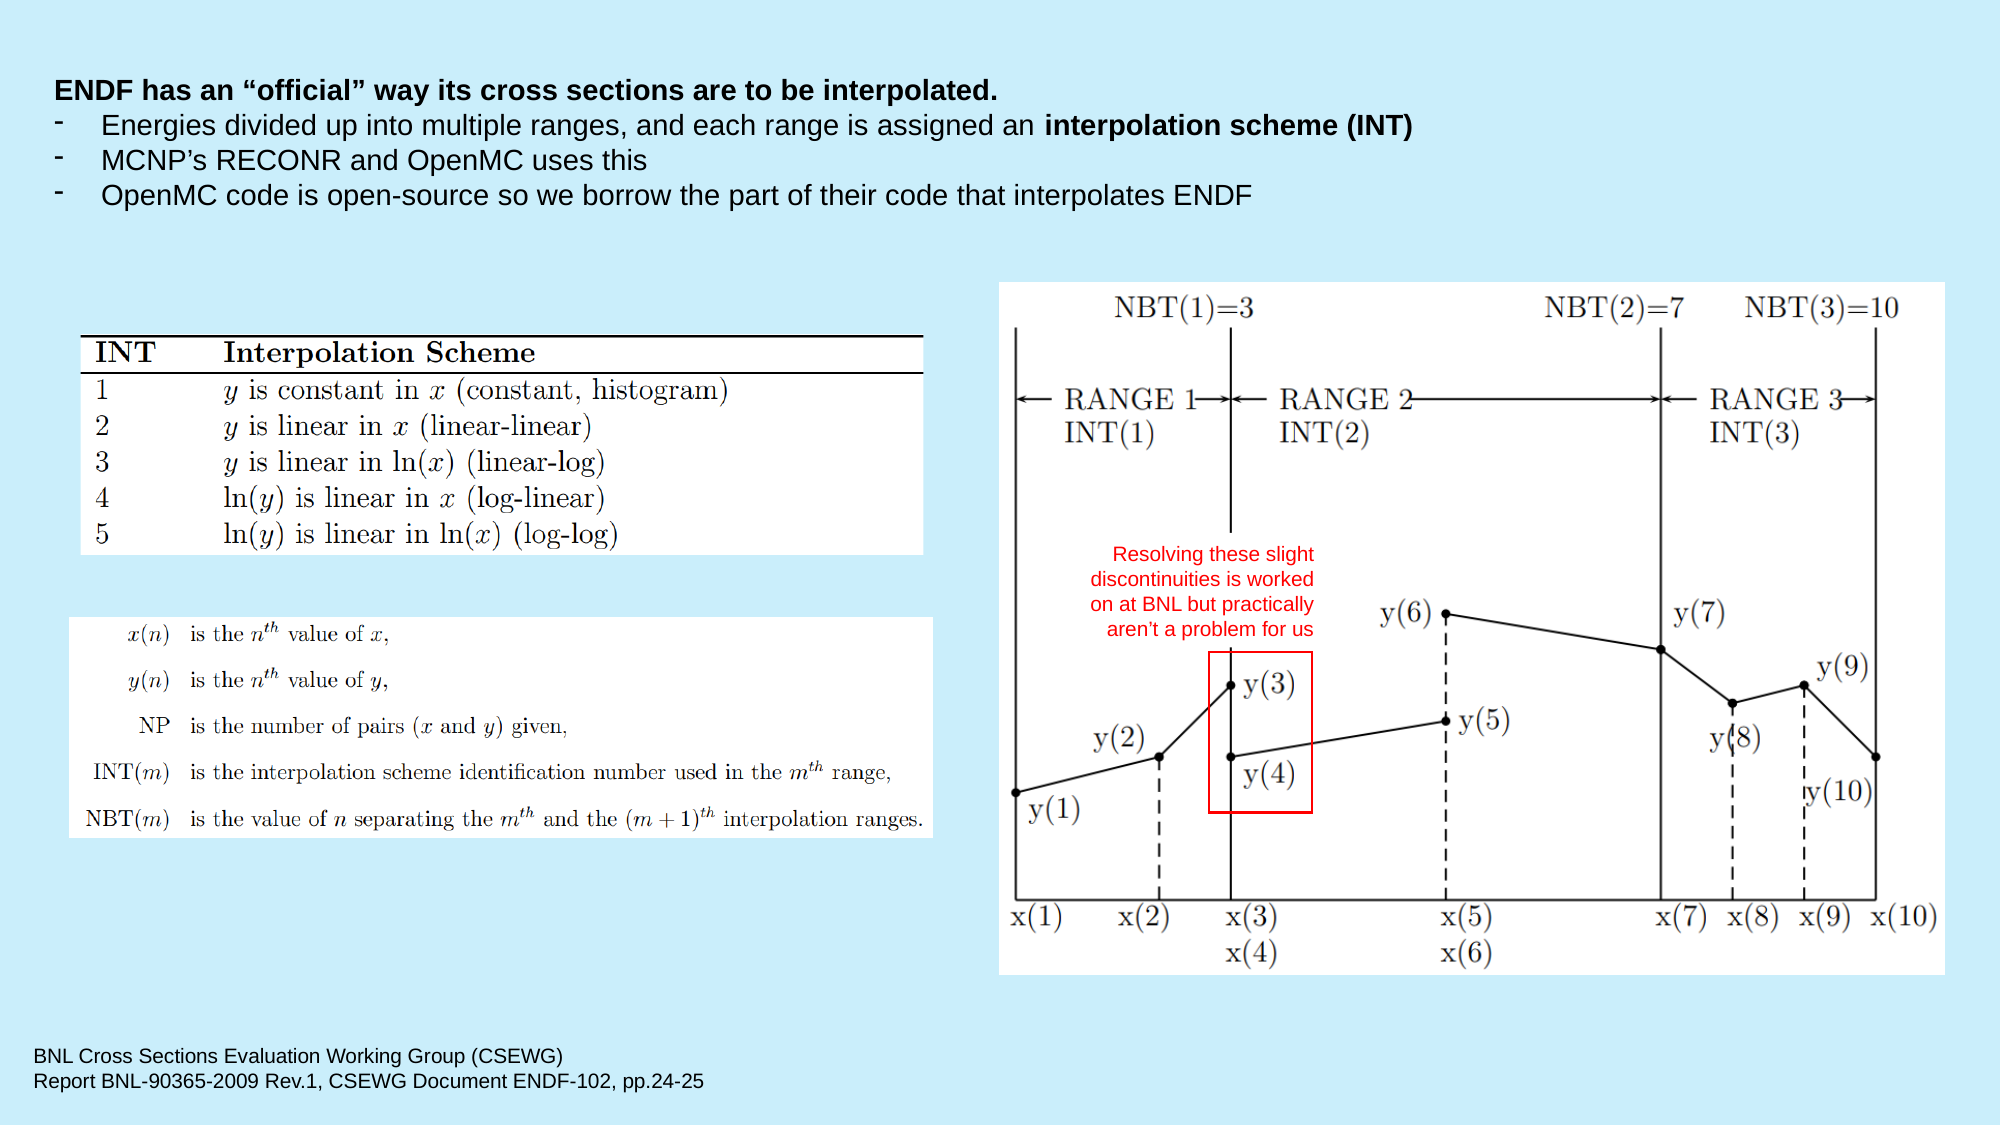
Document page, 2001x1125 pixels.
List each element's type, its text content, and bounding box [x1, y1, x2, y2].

text_box ENDF has an “official” way its cross sections are to be interpolated. Energies divided up into multiple ranges, and each range is assigned an interpolation scheme (INT) MCNP’s RECONR and OpenMC uses this OpenMC code is open-source so we borrow the part of their code that interpolates ENDF [39, 64, 1889, 219]
picture [80, 334, 924, 555]
picture [69, 617, 934, 839]
text_box BNL Cross Sections Evaluation Working Group (CSEWG) Report BNL-90365-2009 Rev.1, CSEWG Document ENDF-102, pp.24-25 [18, 1035, 765, 1101]
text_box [999, 281, 1945, 975]
